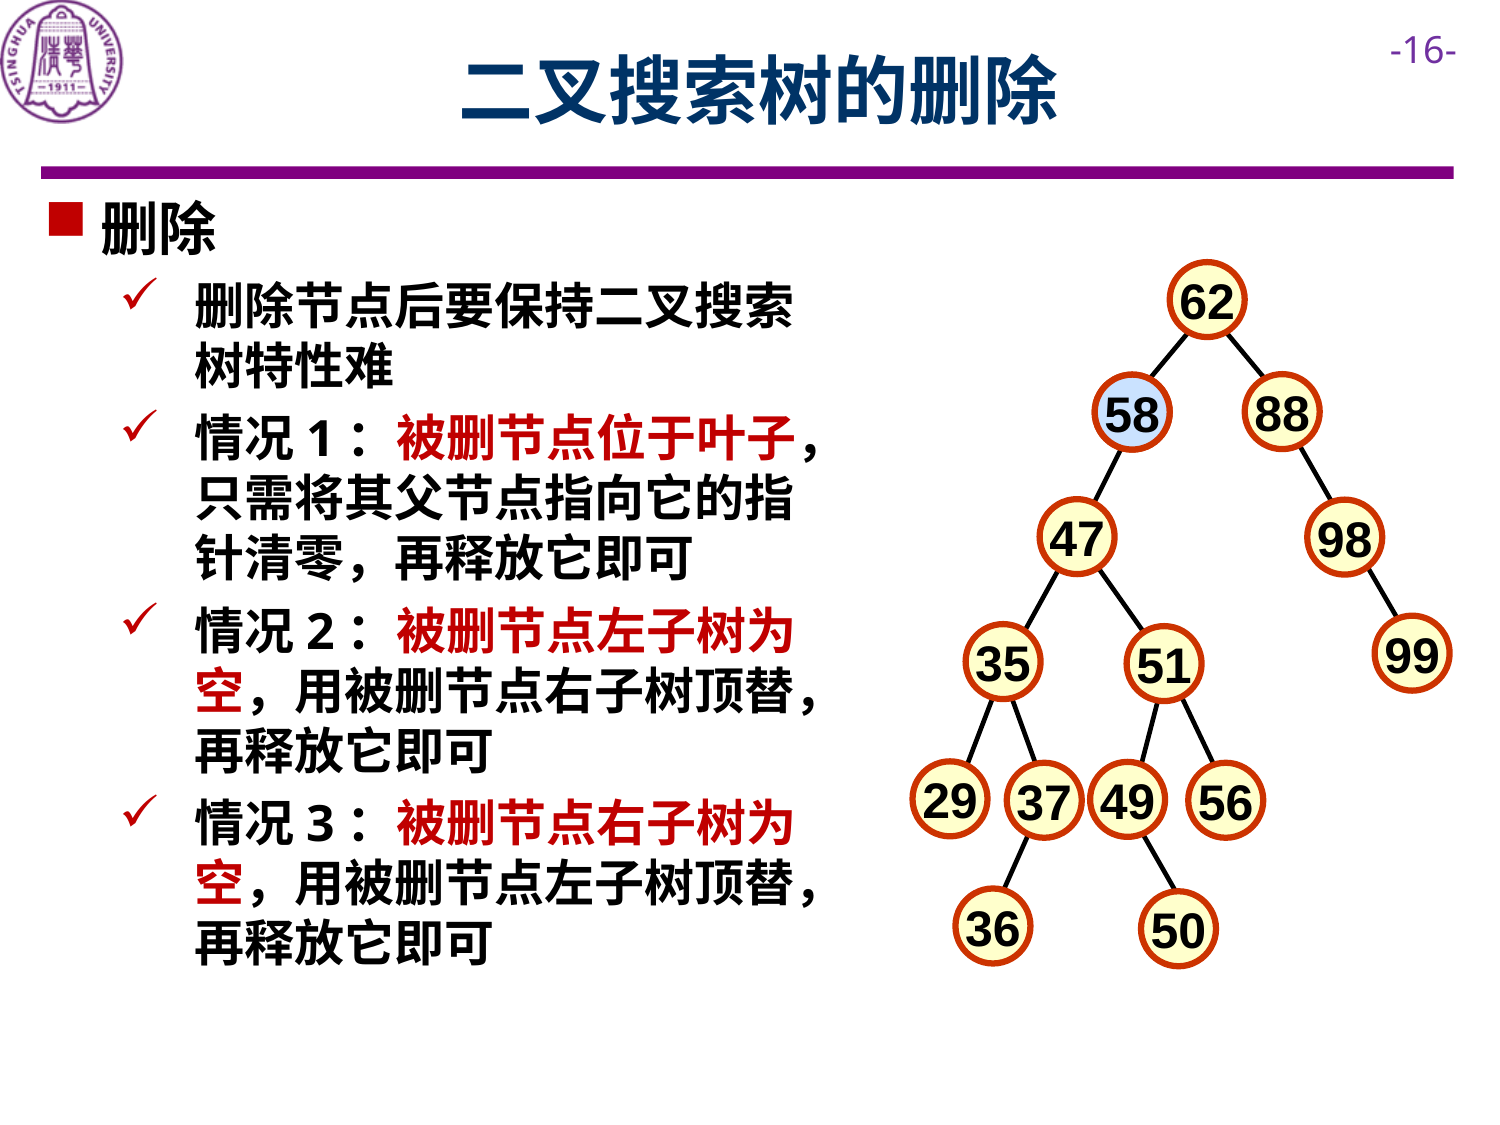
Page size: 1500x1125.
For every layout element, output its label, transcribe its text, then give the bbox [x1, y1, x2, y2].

text_box 62 [1169, 262, 1245, 338]
text_box 删除 删除节点后要保持二叉搜索树特性难 情况1：被删节点位于叶子，只需将其父节点指向它的指针清零，再释放它即可 情况2：被删节点左子树为空，用被删节点右子树顶替，再释放它即可 情况3：被删节点右子树为空，用被删节点左子树顶替，再释放它即可 [29, 184, 821, 1125]
title 二叉搜索树的删除 [135, 13, 1383, 165]
text_box 99 [1374, 615, 1450, 691]
text_box 58 [1094, 374, 1170, 450]
text_box 88 [1244, 374, 1320, 450]
text_box 98 [1307, 499, 1383, 575]
picture [0, 0, 124, 124]
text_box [912, 498, 1264, 967]
